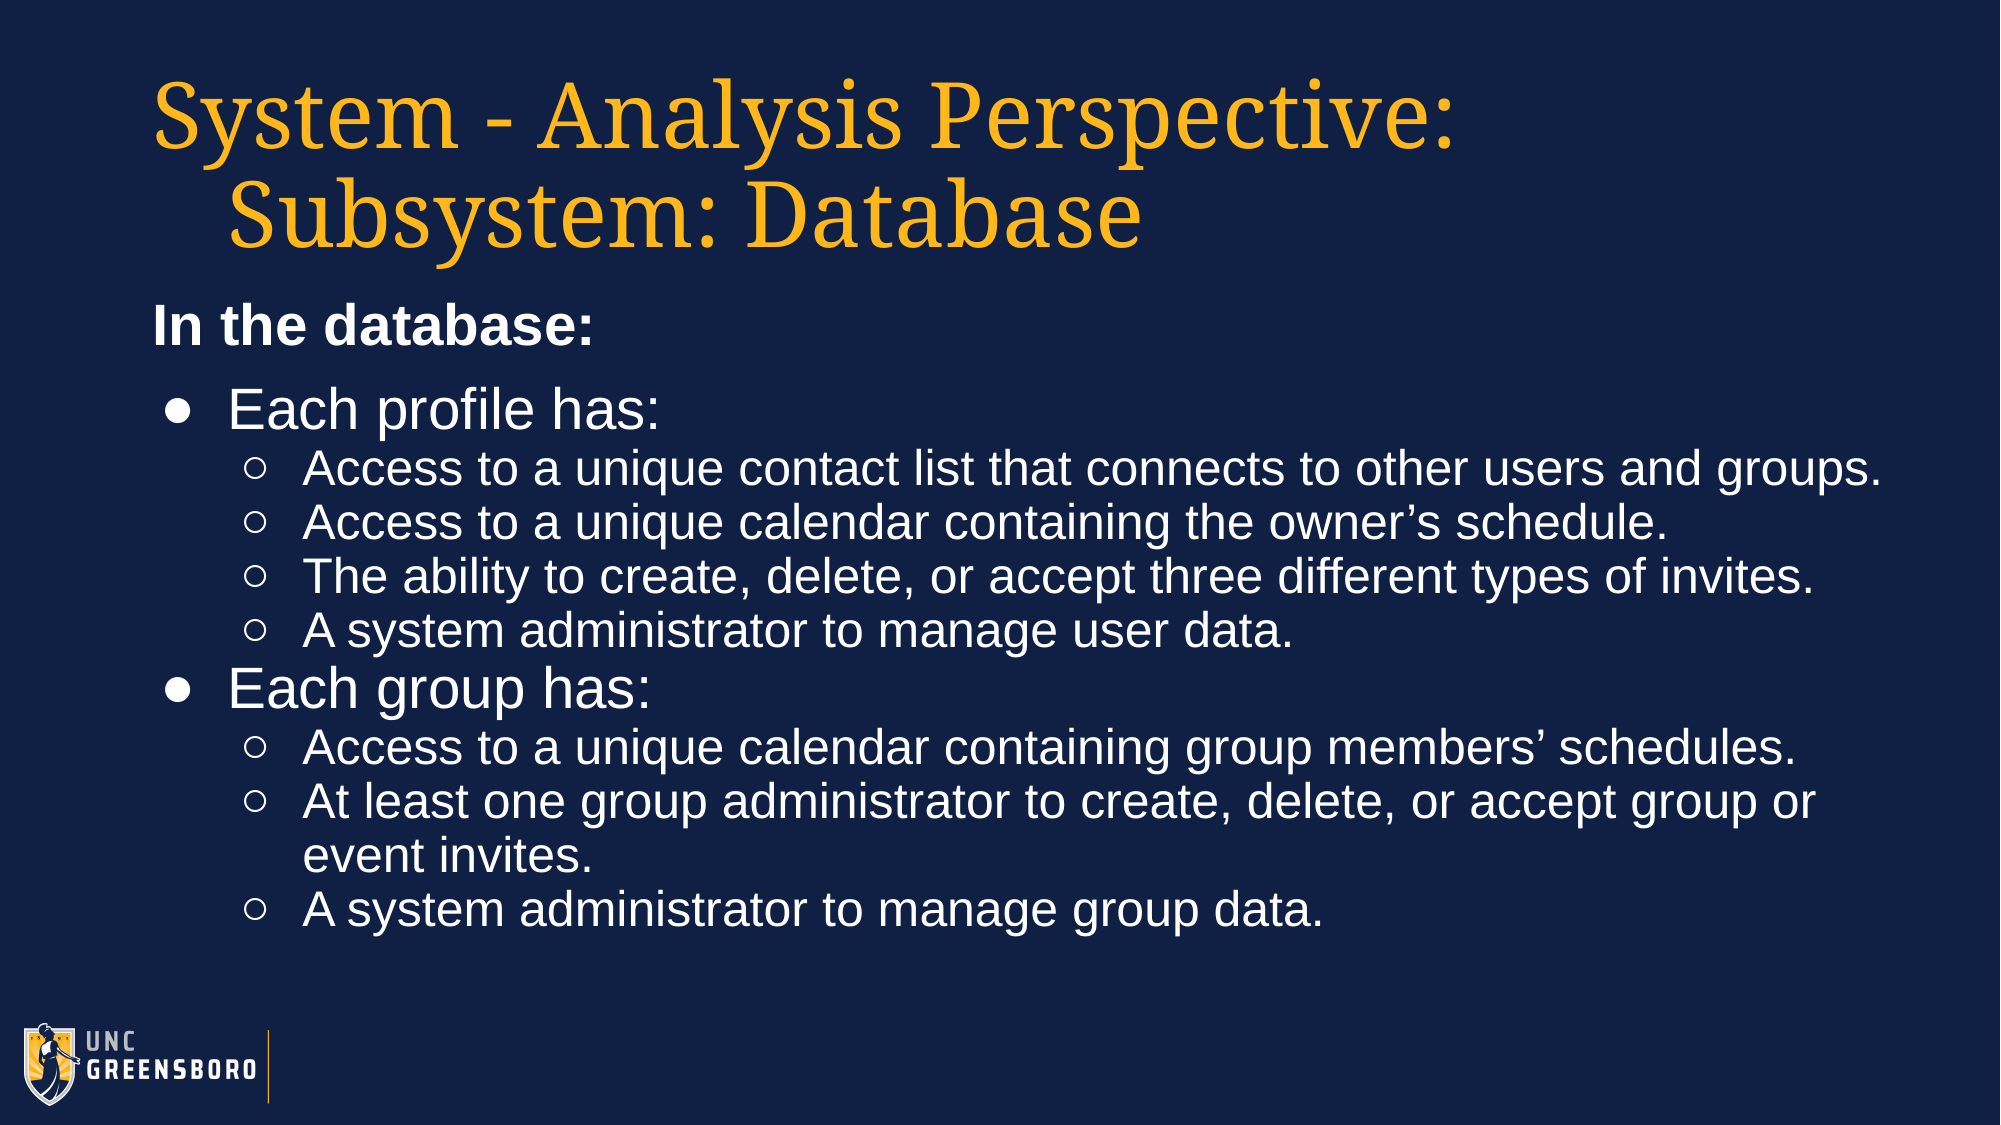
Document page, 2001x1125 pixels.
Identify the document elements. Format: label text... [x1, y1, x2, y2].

list In the database: Each profile has: Access to a unique contact list that connects to other users and groups. Access to a unique calendar containing the owner’s schedule. The ability to create, delete, or accept three different types of invites. A system administrator to manage user data. Each group has: Access to a unique calendar containing group members’ schedules. At least one group administrator to create, delete, or accept group or event invites. A system administrator to manage group data. [137, 287, 1951, 1002]
title System - Analysis Perspective: Subsystem: Database [137, 59, 1863, 278]
picture [24, 1023, 269, 1106]
